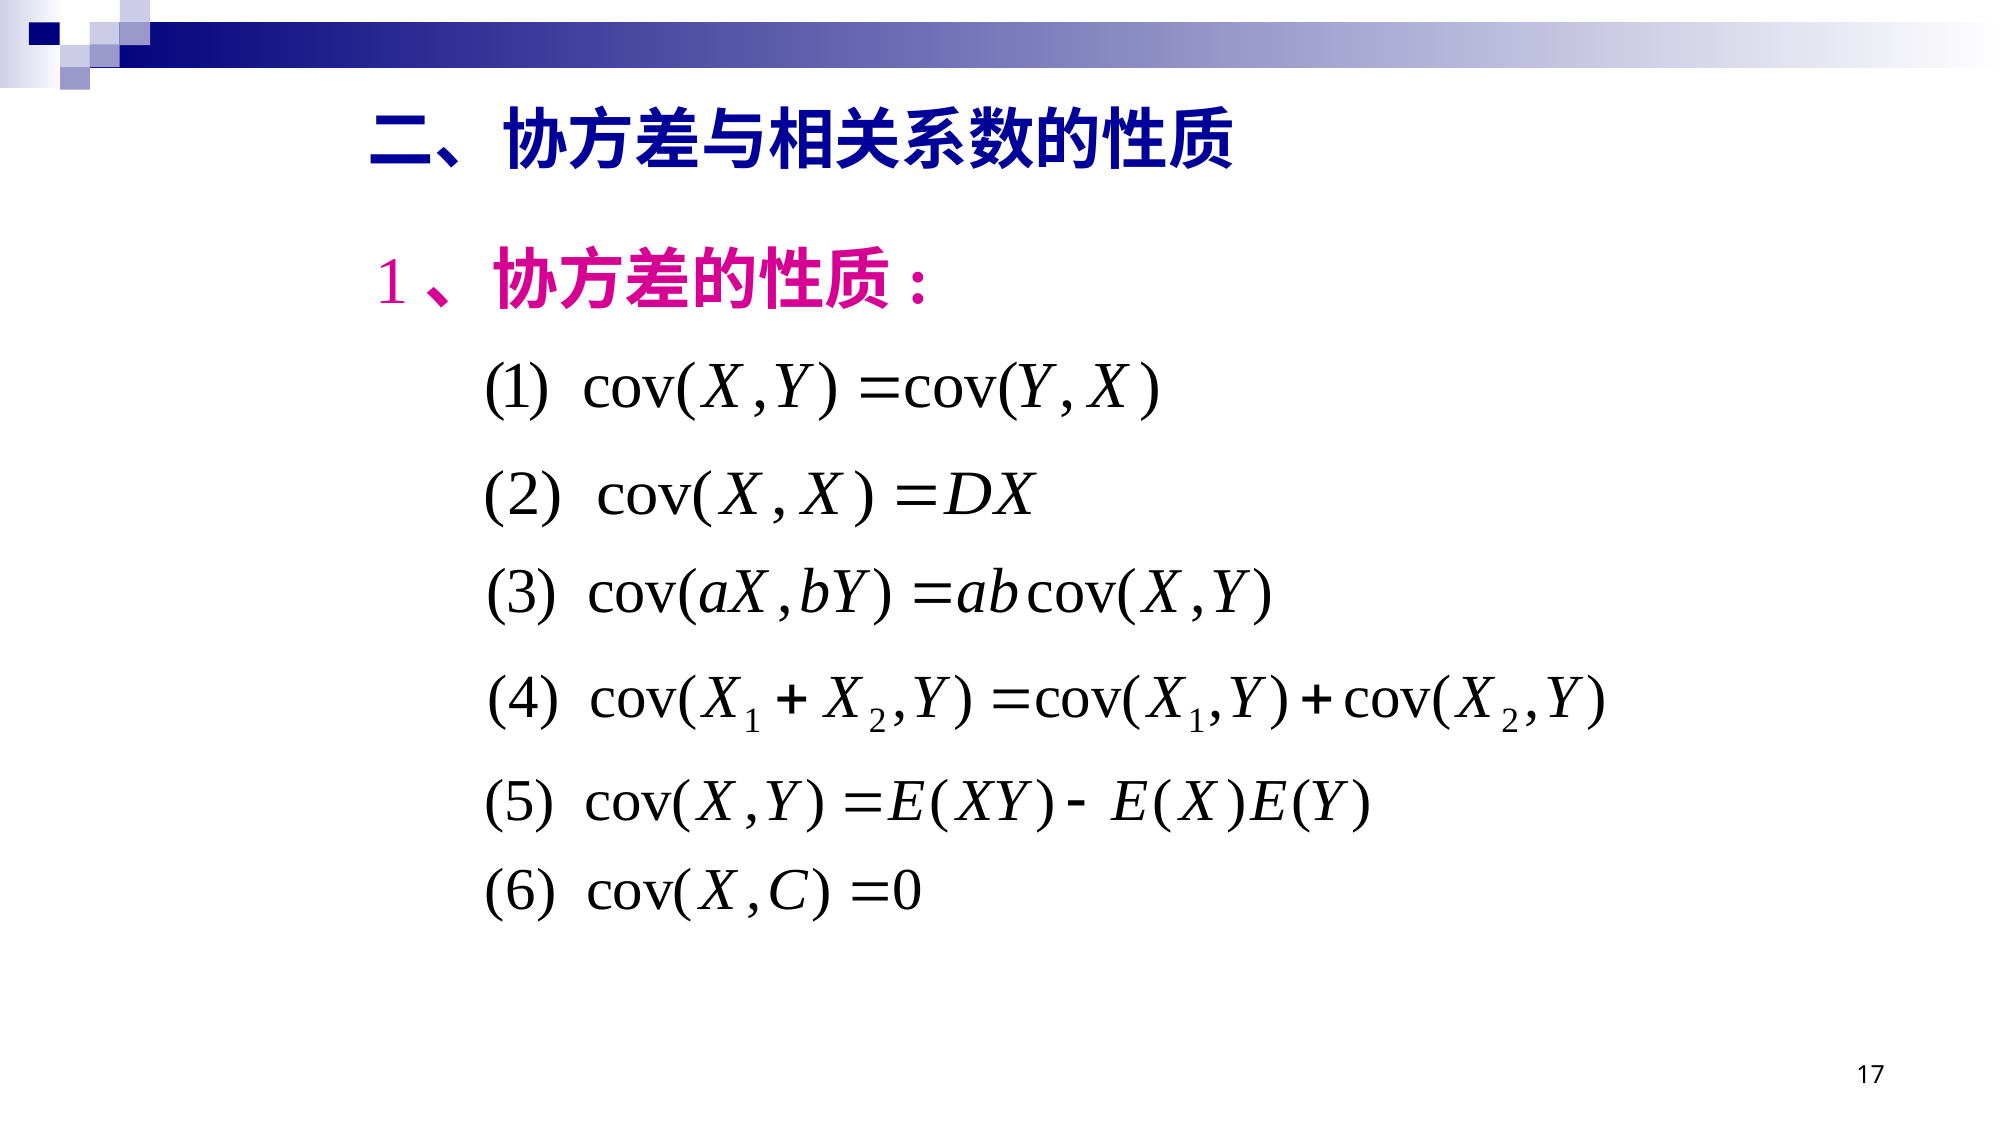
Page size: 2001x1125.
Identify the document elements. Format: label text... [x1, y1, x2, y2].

slide_number 17 [1433, 1025, 1900, 1100]
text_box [475, 346, 1175, 435]
text_box 1、协方差的性质: [361, 230, 1396, 325]
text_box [477, 554, 1284, 640]
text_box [474, 456, 1058, 541]
text_box 二、协方差与相关系数的性质 [353, 90, 1412, 184]
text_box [476, 766, 1381, 936]
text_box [478, 655, 1615, 743]
